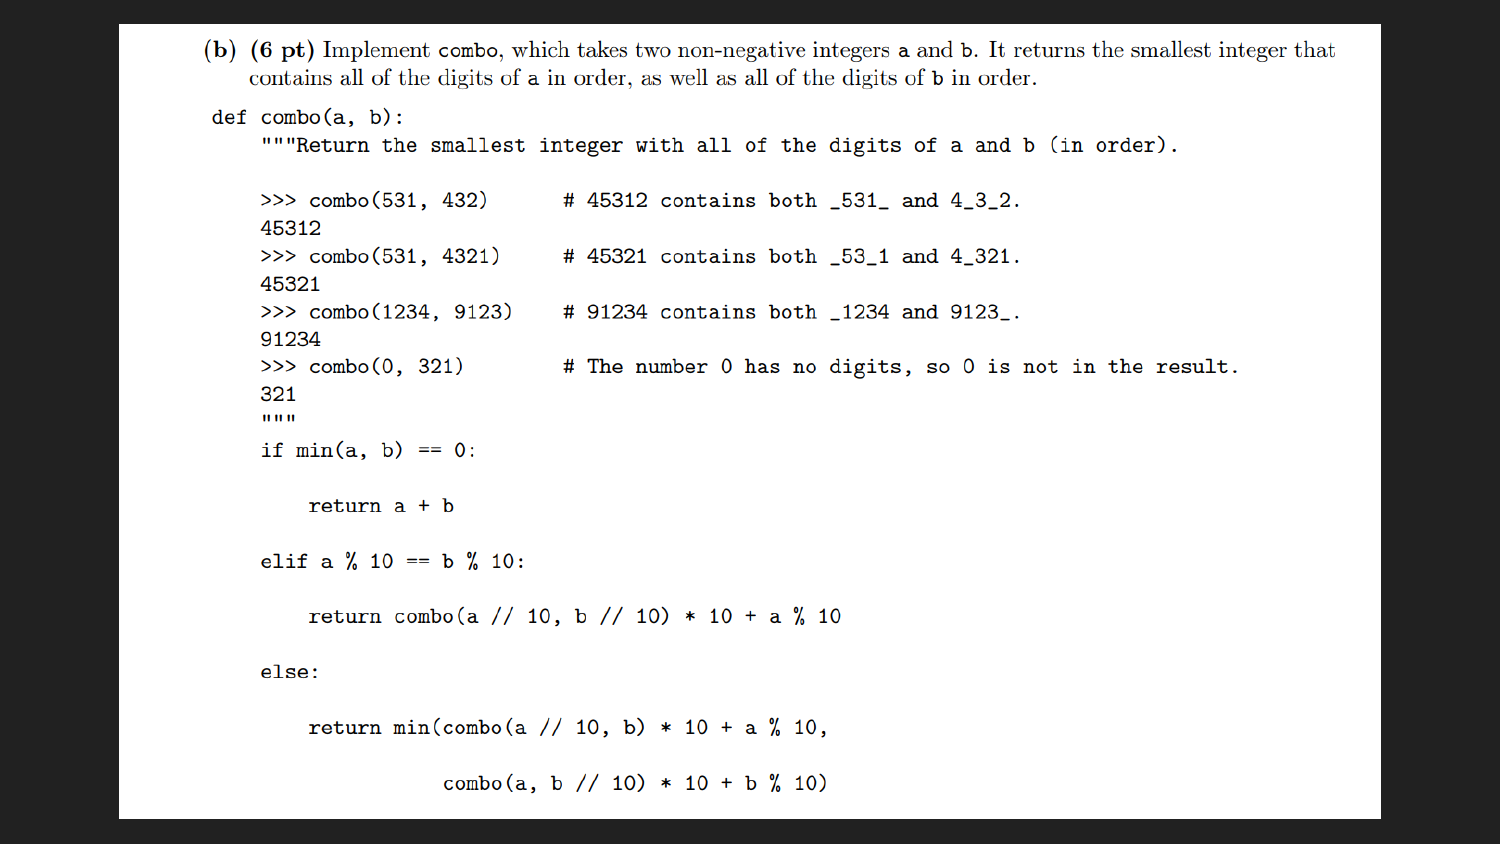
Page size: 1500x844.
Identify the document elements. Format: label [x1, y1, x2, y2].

picture [118, 24, 1381, 819]
